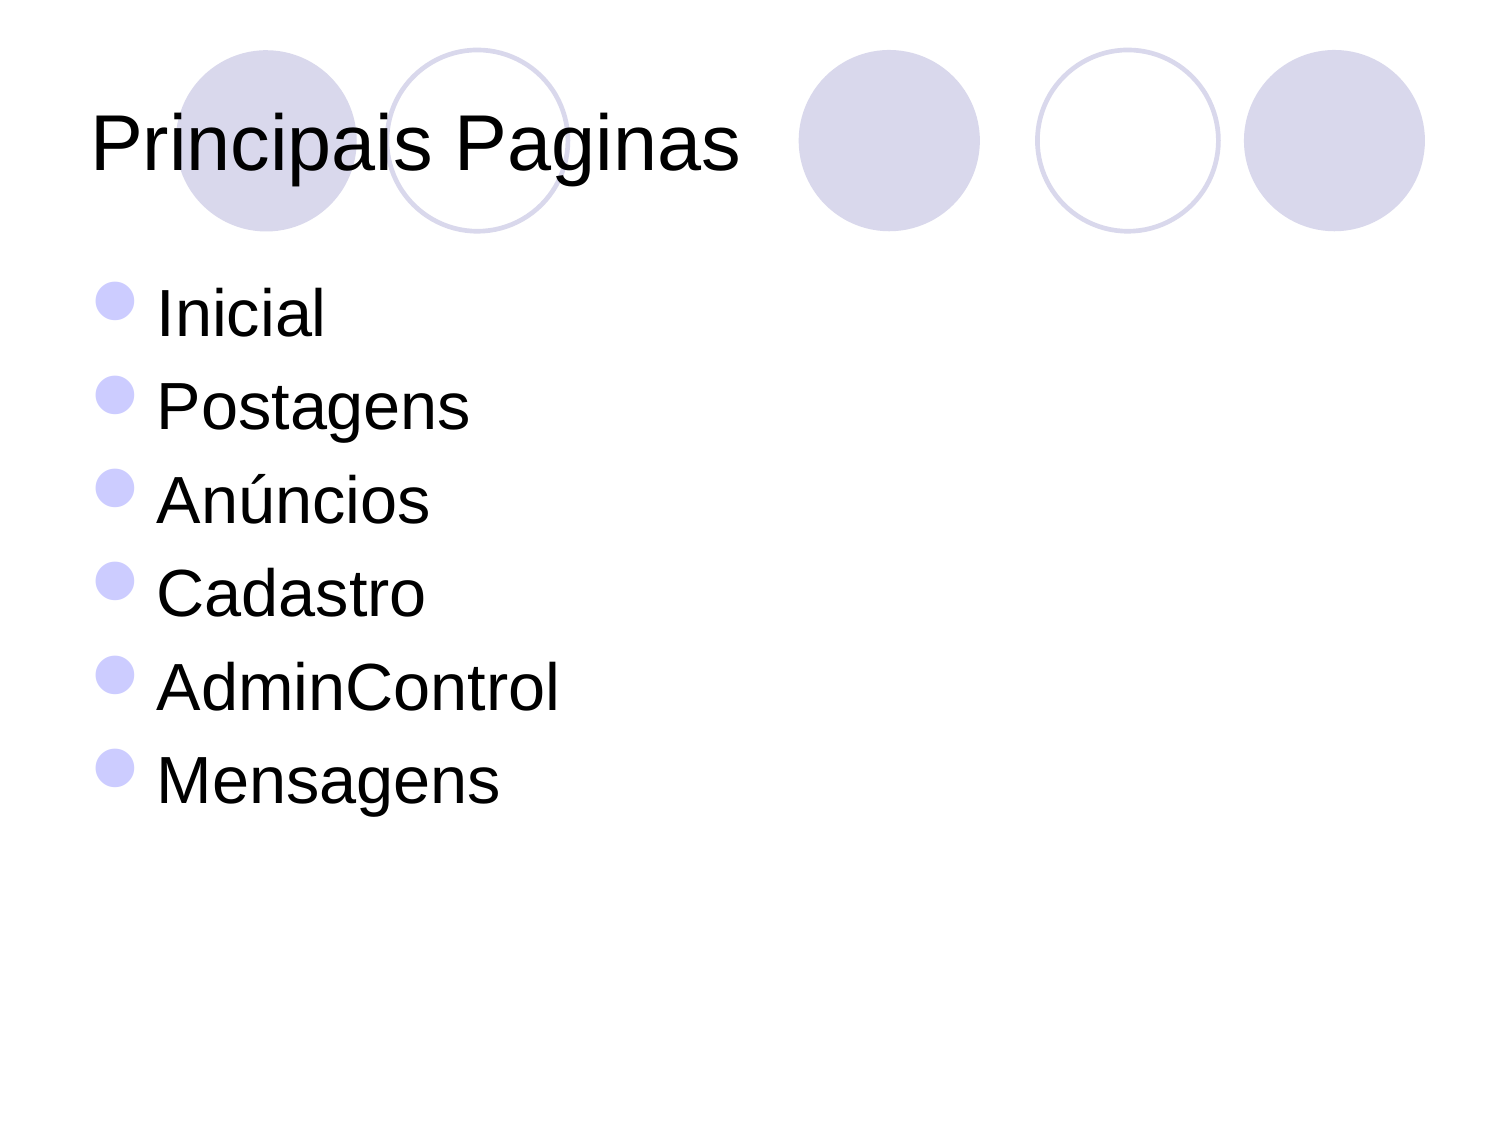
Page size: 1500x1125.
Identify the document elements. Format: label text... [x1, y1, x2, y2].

title Principais Paginas [74, 44, 1426, 233]
list Inicial Postagens Anúncios Cadastro AdminControl Mensagens [74, 262, 1426, 1006]
